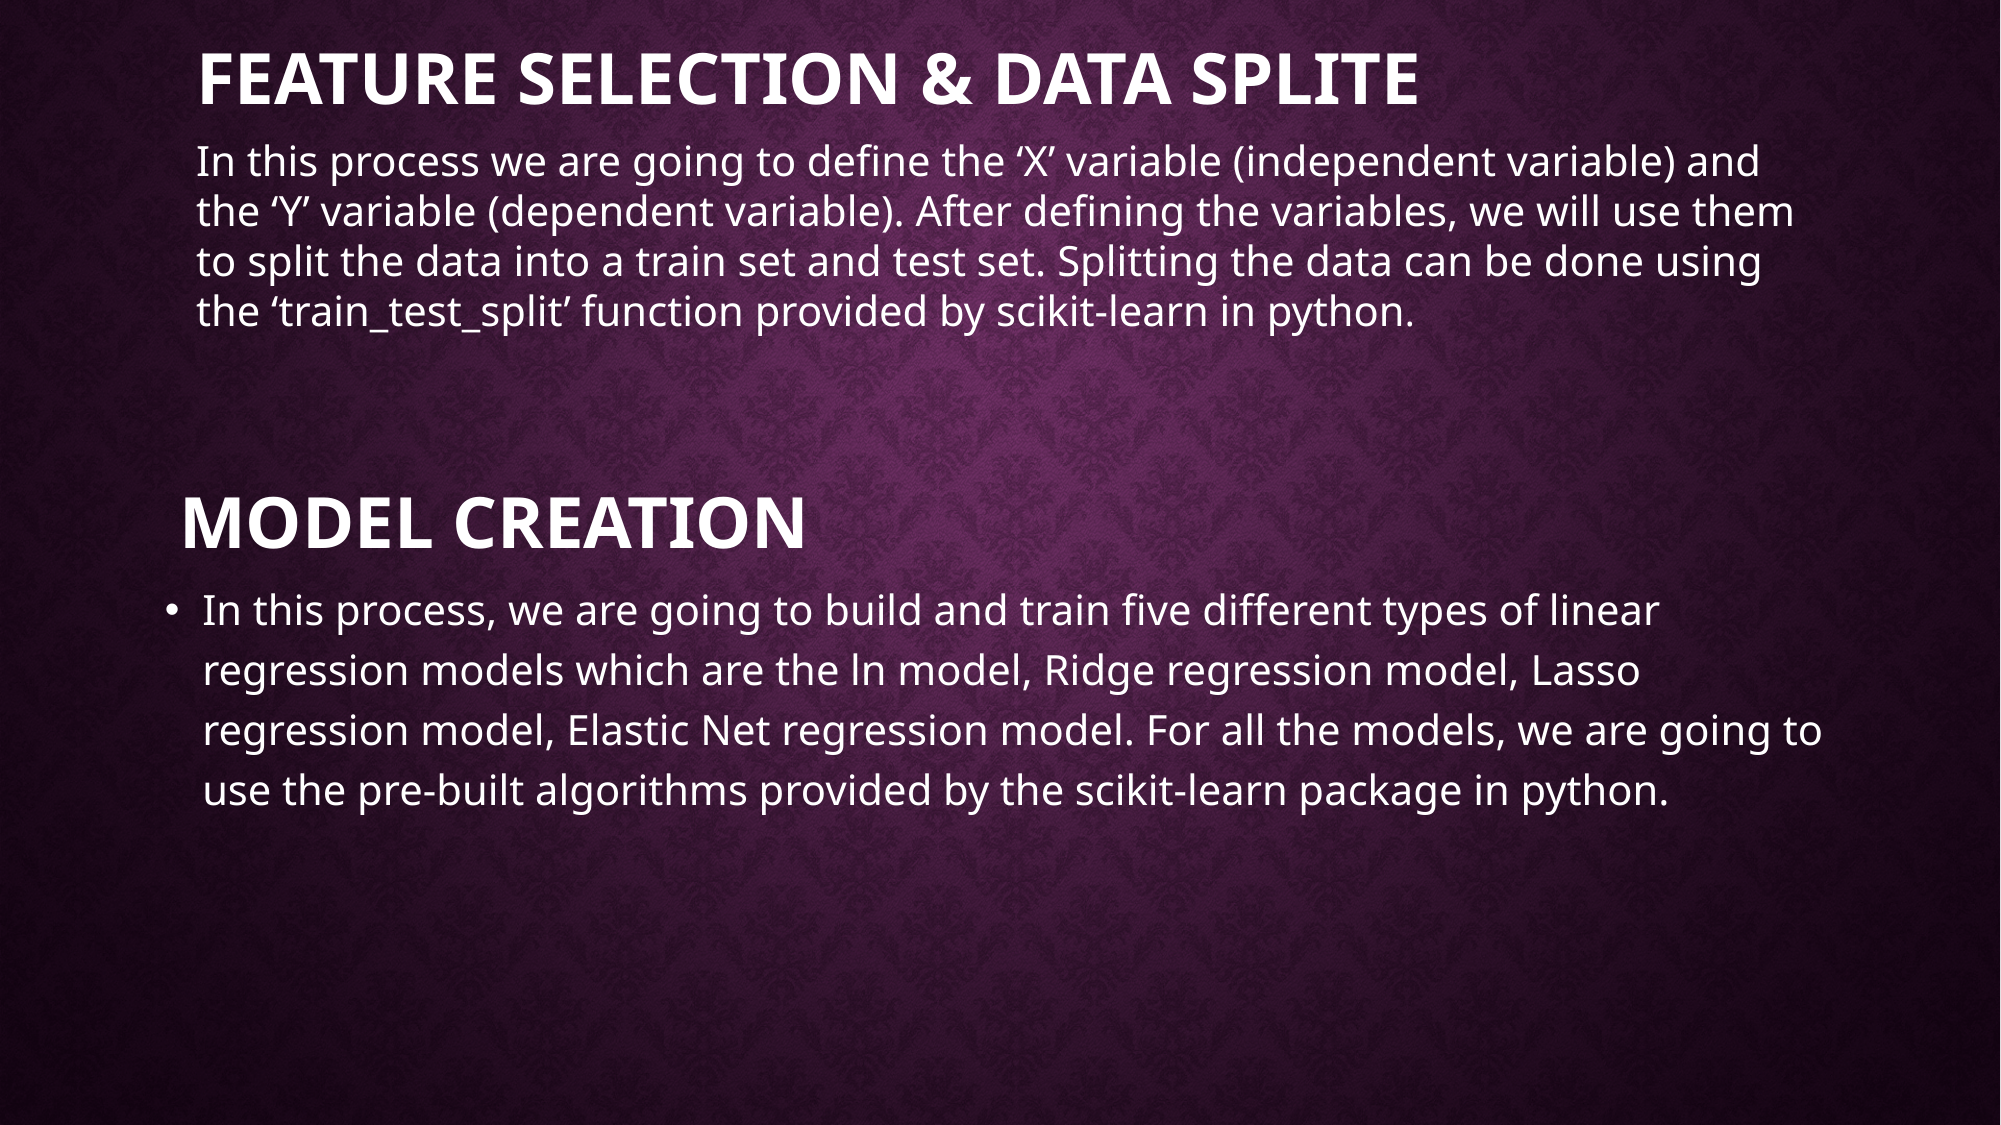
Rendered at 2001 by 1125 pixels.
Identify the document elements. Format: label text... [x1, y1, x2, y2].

title MODEL CREATION [164, 416, 1863, 635]
text_box FEATURE SELECTION & DATA SPLITE [181, 26, 1880, 127]
list In this process, we are going to build and train five different types of linear regression models which are the ln model, Ridge regression model, Lasso regression model, Elastic Net regression model. For all the models, we are going to use the pre-built algorithms provided by the scikit-learn package in python. [149, 566, 1849, 828]
text_box In this process we are going to define the ‘X’ variable (independent variable) and the ‘Y’ variable (dependent variable). After defining the variables, we will use them to split the data into a train set and test set. Splitting the data can be done using the ‘train_test_split’ function provided by scikit-learn in python. [181, 127, 1819, 343]
